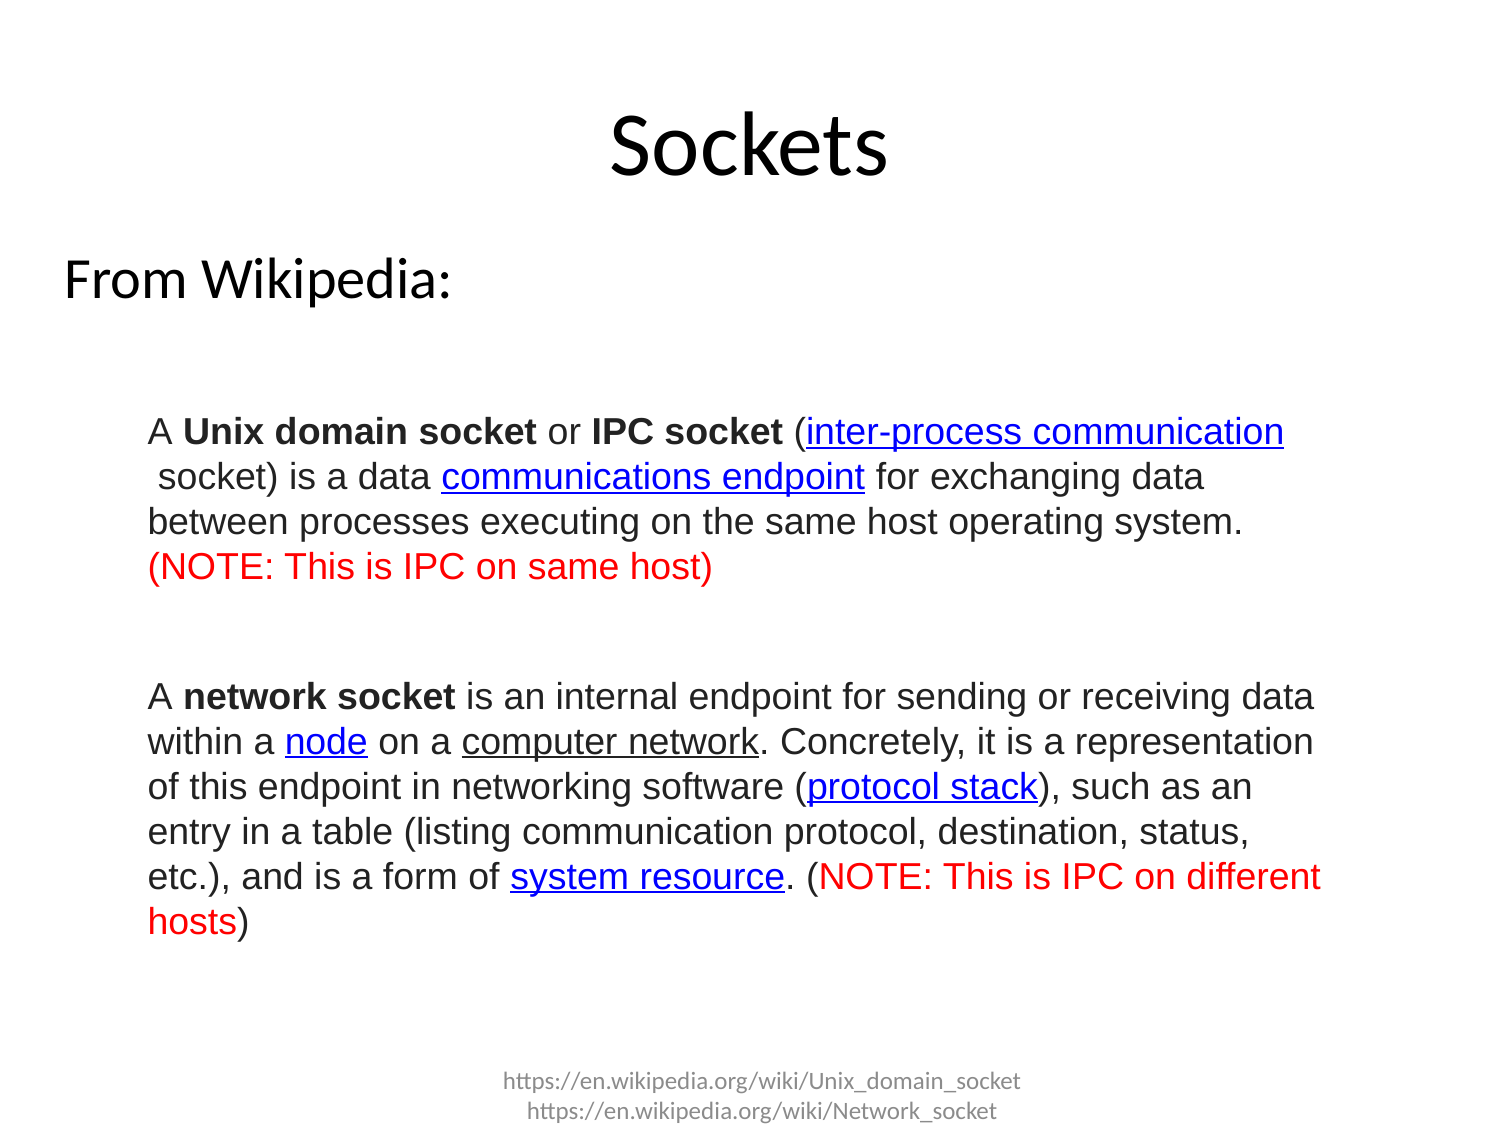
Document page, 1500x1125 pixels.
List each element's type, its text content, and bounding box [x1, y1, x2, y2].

text_box From Wikipedia: [50, 232, 1450, 353]
title Sockets [75, 45, 1425, 232]
text_box A Unix domain socket or IPC socket (inter-process communication socket) is a data communications endpoint for exchanging data between processes executing on the same host operating system. (NOTE: This is IPC on same host) [132, 399, 1333, 595]
text_box A network socket is an internal endpoint for sending or receiving data within a node on a computer network. Concretely, it is a representation of this endpoint in networking software (protocol stack), such as an entry in a table (listing communication protocol, destination, status, etc.), and is a form of system resource. (NOTE: This is IPC on different hosts) [132, 664, 1358, 995]
footer https://en.wikipedia.org/wiki/Unix_domain_socket https://en.wikipedia.org/wiki/Network_socket [212, 1065, 1313, 1125]
